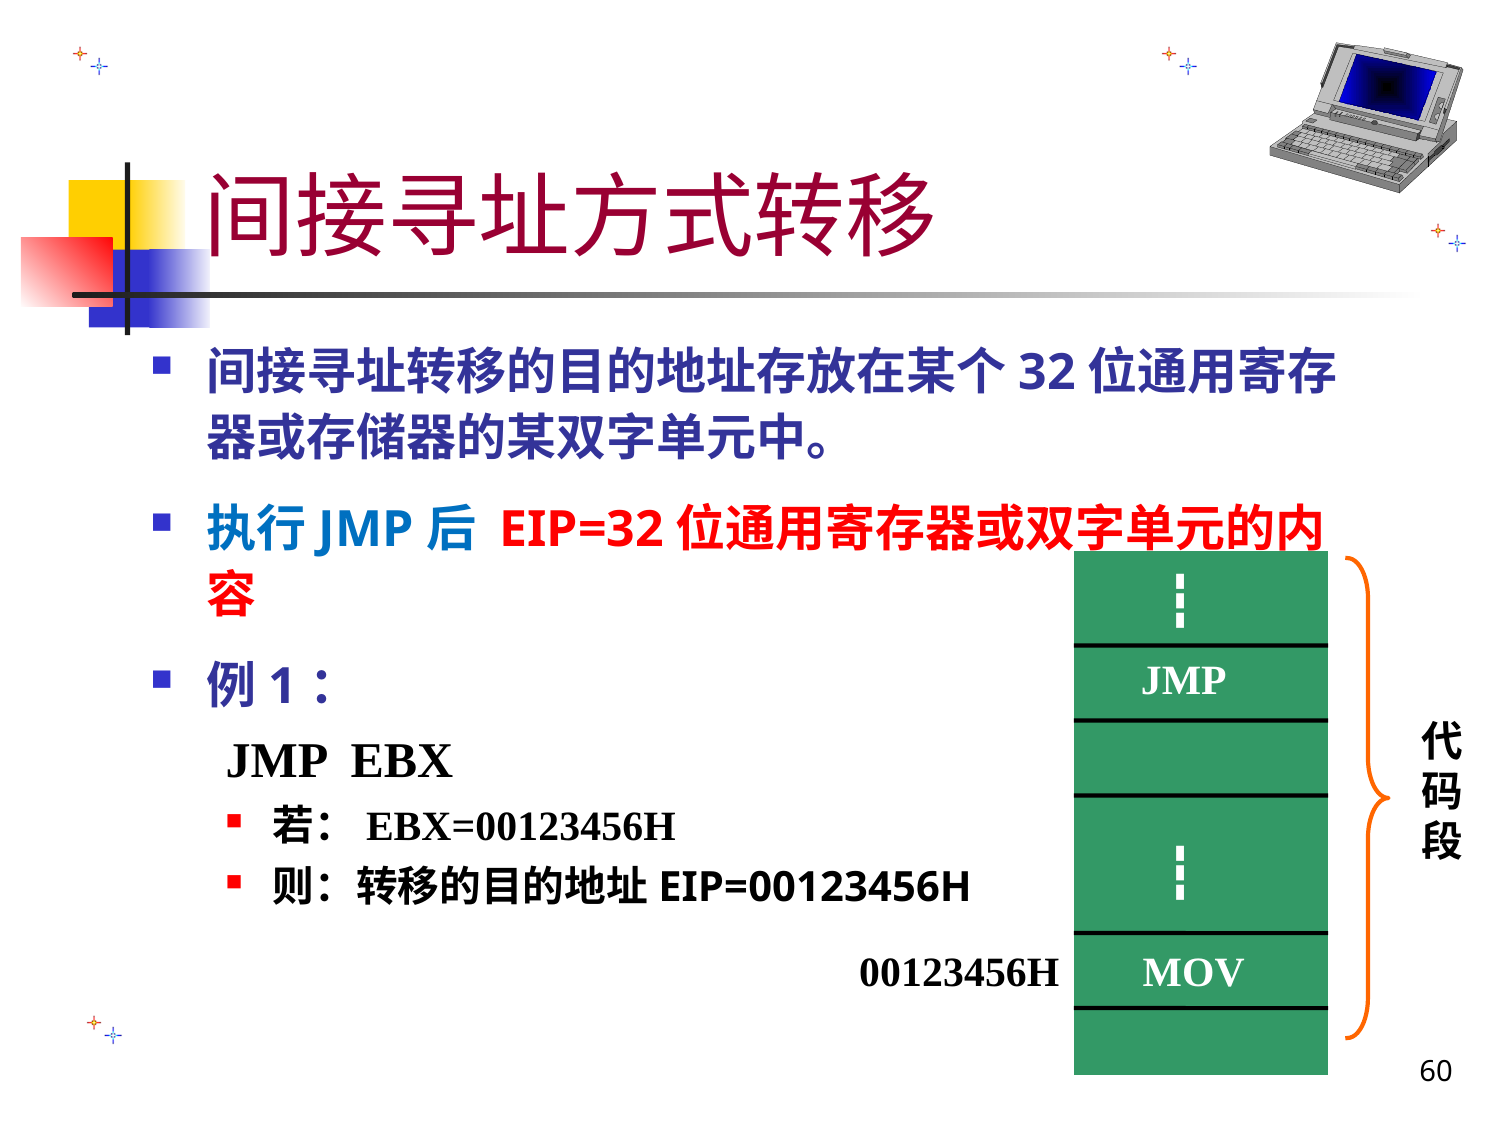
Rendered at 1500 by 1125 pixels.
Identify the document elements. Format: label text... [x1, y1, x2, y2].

text_box JMP [1126, 645, 1301, 711]
text_box [1076, 721, 1326, 795]
slide_number 60 [1154, 1023, 1468, 1100]
picture [62, 42, 113, 93]
text_box MOV [1127, 937, 1303, 1003]
list 间接寻址转移的目的地址存放在某个32位通用寄存器或存储器的某双字单元中。 执行JMP后 EIP=32位通用寄存器或双字单元的内容 例1： JMP EBX 若：EBX=00123456H 则：转移的目的地址EIP=00123456H [135, 326, 1388, 1026]
text_box 代码段 [1406, 707, 1483, 873]
text_box [1076, 796, 1326, 933]
text_box 00123456H [844, 937, 1088, 1003]
title 间接寻址方式转移 [188, 35, 1468, 275]
text_box [1076, 1009, 1326, 1074]
text_box [1076, 646, 1326, 720]
text_box [1347, 558, 1389, 1039]
picture [76, 1011, 127, 1062]
text_box [1076, 934, 1326, 1008]
text_box ┇ [1150, 561, 1239, 636]
text_box [1076, 553, 1326, 645]
text_box ┇ [1150, 833, 1239, 908]
